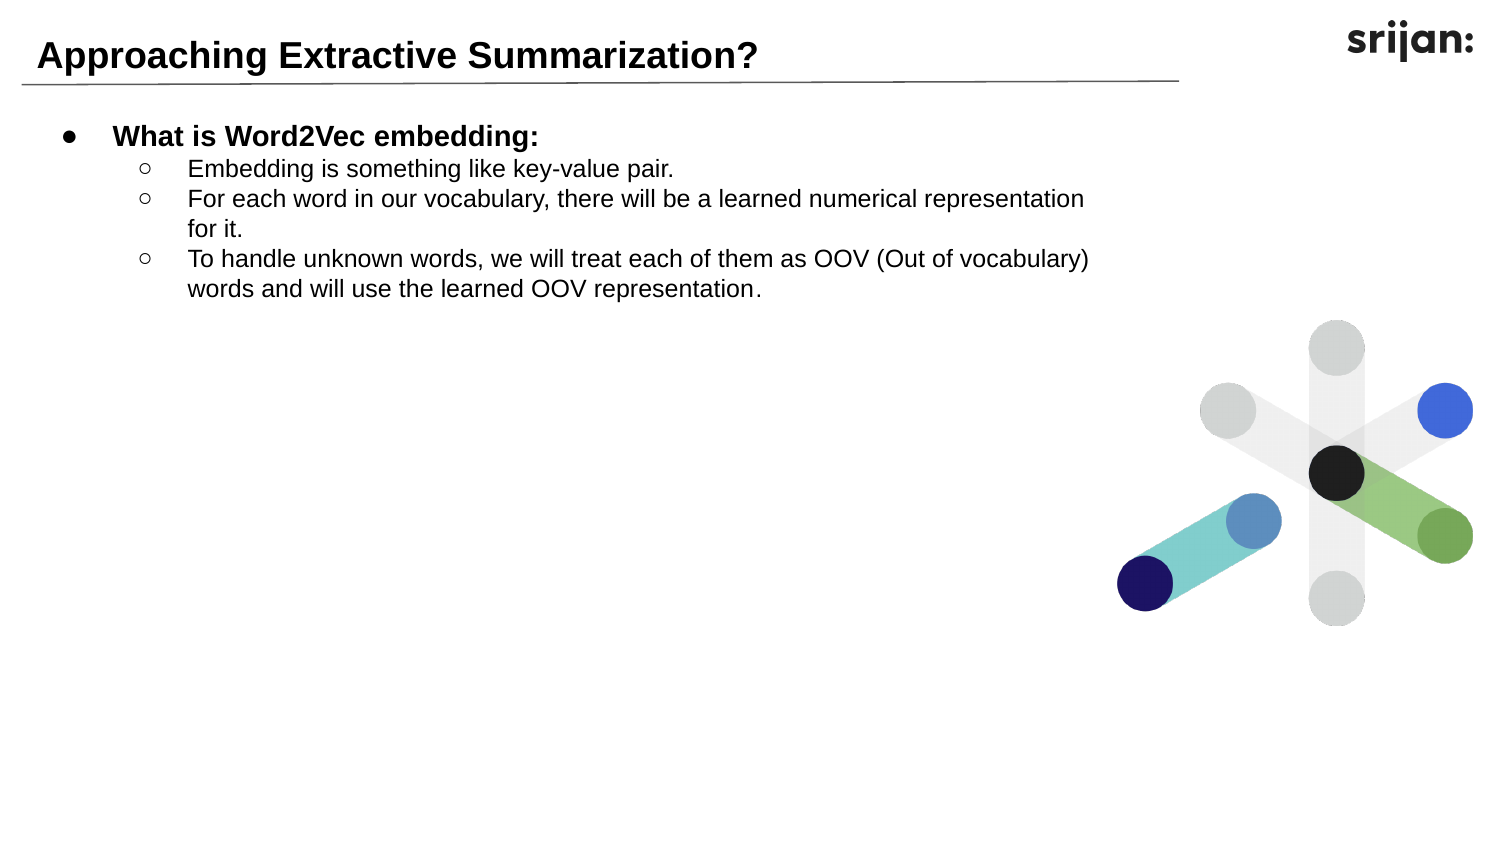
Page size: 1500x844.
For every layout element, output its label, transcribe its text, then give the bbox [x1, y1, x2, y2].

text_box Approaching Extractive Summarization? [21, 16, 952, 80]
picture [1346, 19, 1473, 63]
text_box What is Word2Vec embedding: Embedding is something like key-value pair. For each word in our vocabulary, there will be a learned numerical representation for it. To handle unknown words, we will treat each of them as OOV (Out of vocabulary) words and will use the learned OOV representation. [22, 102, 1118, 309]
picture [1117, 320, 1473, 627]
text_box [21, 80, 1180, 85]
